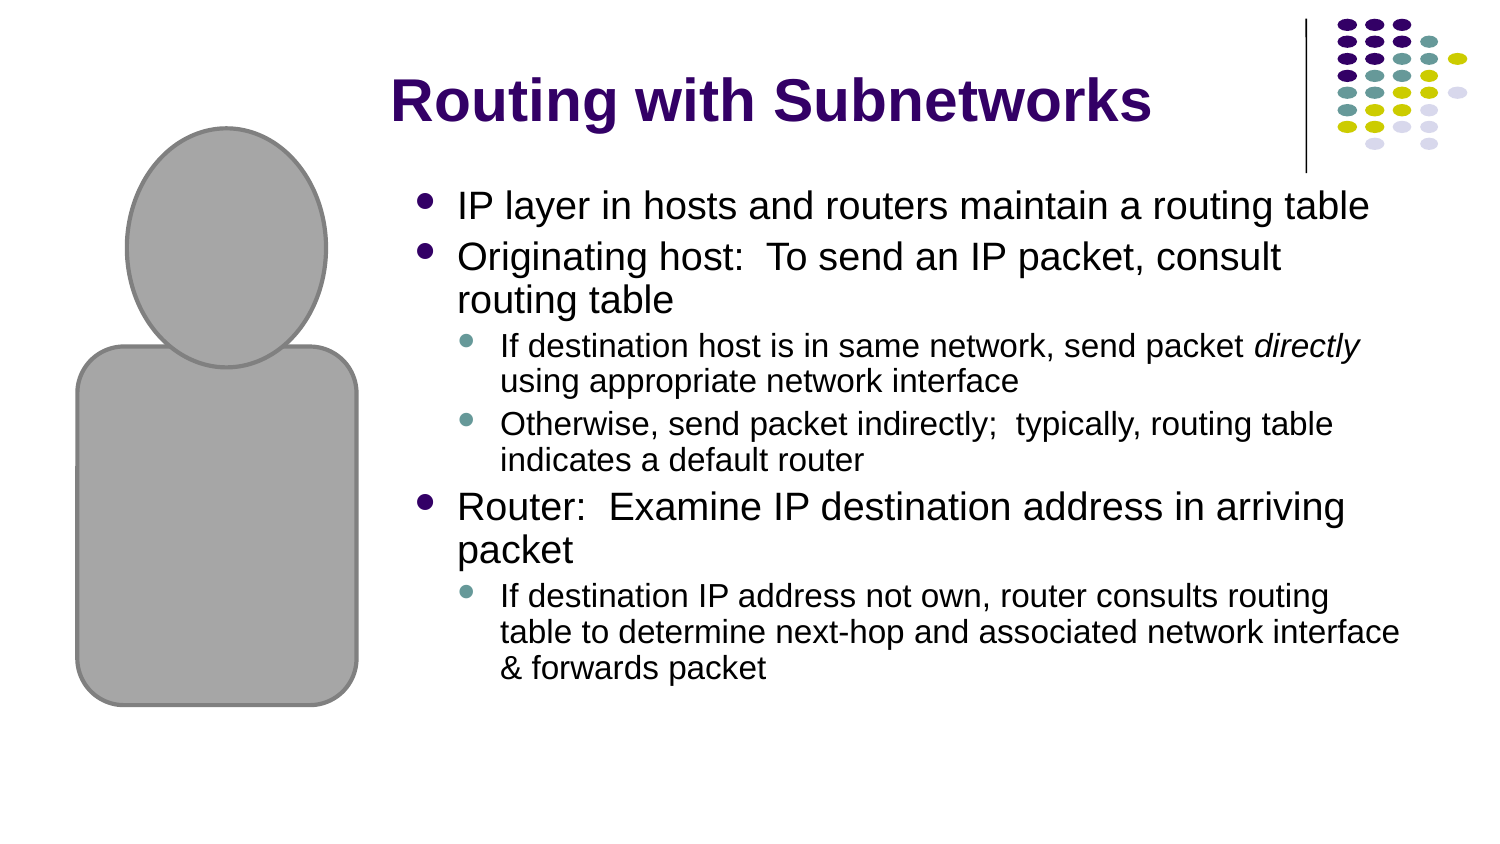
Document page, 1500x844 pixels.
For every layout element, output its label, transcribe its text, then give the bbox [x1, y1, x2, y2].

list IP layer in hosts and routers maintain a routing table Originating host: To send an IP packet, consult routing table If destination host is in same network, send packet directly using appropriate network interface Otherwise, send packet indirectly; typically, routing table indicates a default router Router: Examine IP destination address in arriving packet If destination IP address not own, router consults routing table to determine next-hop and associated network interface & forwards packet [399, 178, 1425, 755]
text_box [77, 128, 357, 706]
title Routing with Subnetworks [375, 15, 1313, 141]
